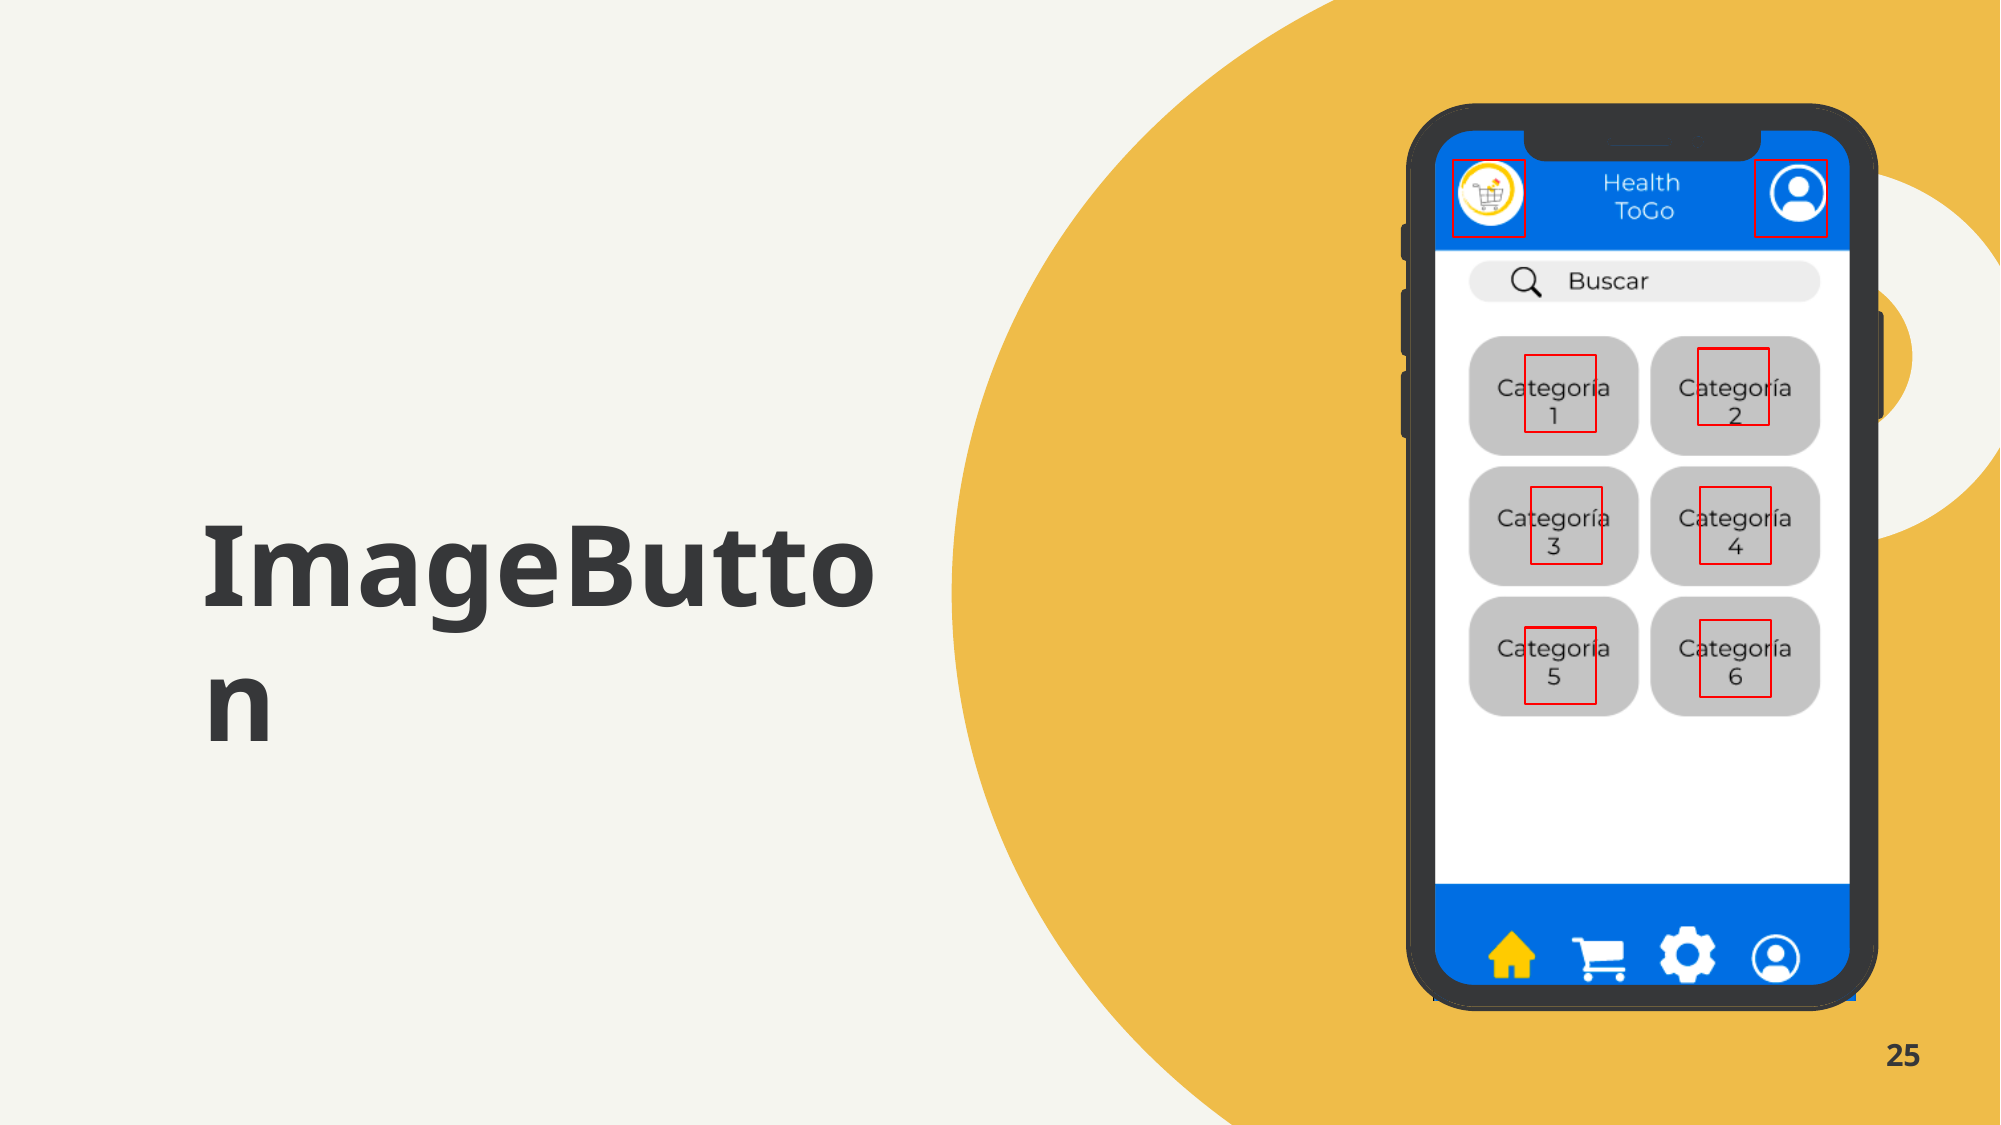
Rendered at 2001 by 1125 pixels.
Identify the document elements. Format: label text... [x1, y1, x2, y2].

text_box [951, 0, 2000, 1125]
text_box ImageButton [187, 486, 897, 772]
slide_number 25 [1797, 1037, 1922, 1076]
text_box [1888, 177, 2000, 537]
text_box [1400, 103, 1884, 1012]
